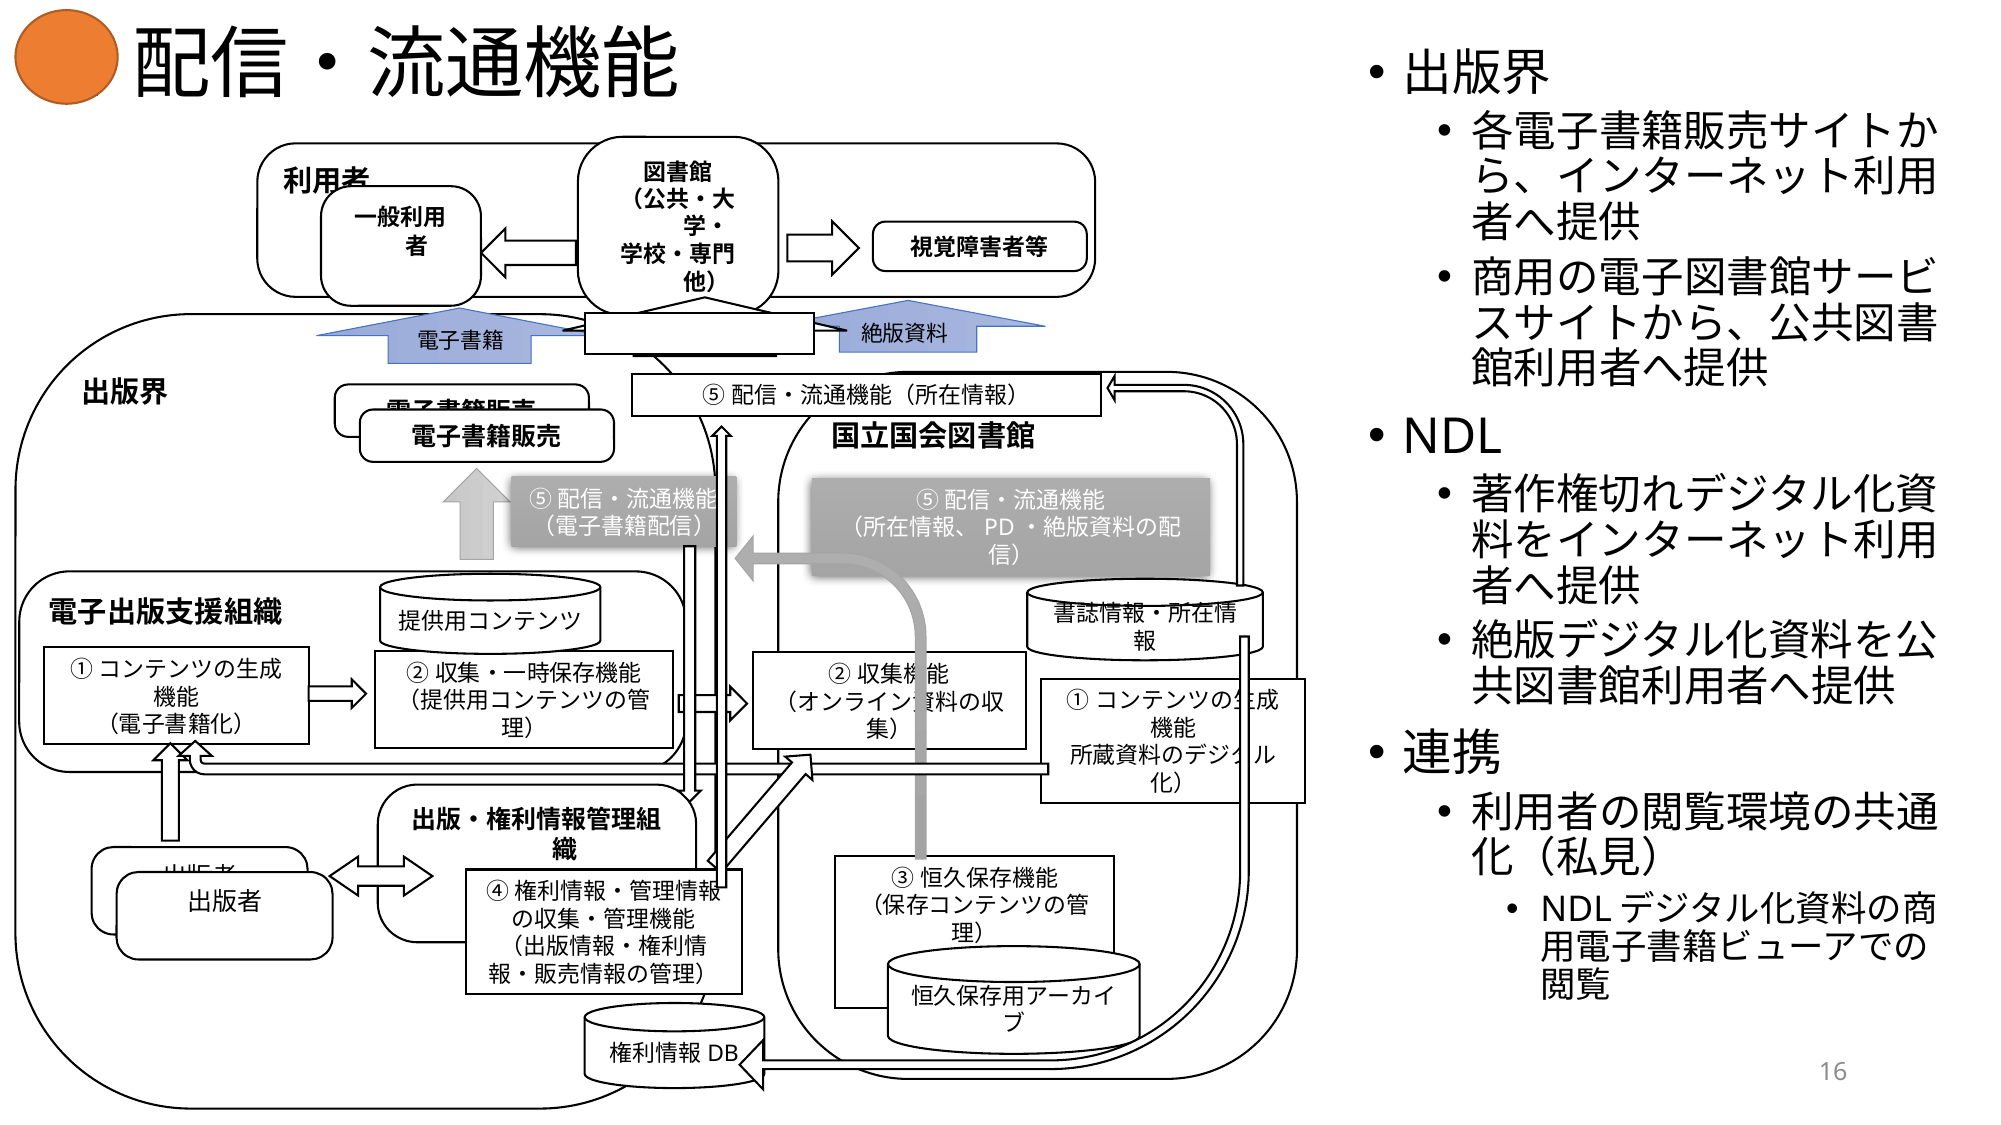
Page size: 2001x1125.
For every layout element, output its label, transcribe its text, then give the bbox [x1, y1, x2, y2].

text_box 電子書籍販売 [333, 383, 591, 438]
slide_number 16 [1412, 1042, 1863, 1103]
text_box [637, 296, 772, 312]
text_box [815, 322, 848, 332]
text_box [706, 850, 715, 869]
text_box ④権利情報・管理情報の収集・管理機能 （出版情報・権利情報・販売情報の管理） [465, 868, 743, 995]
text_box [483, 226, 576, 280]
text_box ⑤配信・流通機能 （所在情報、PD・絶版資料の配信） [811, 478, 1211, 576]
text_box [316, 329, 346, 337]
text_box 国立国会図書館 [927, 776, 1239, 1035]
text_box [728, 684, 749, 723]
text_box [1020, 320, 1046, 327]
text_box 電子書籍 [346, 319, 576, 361]
text_box ②収集・一時保存機能 （提供用コンテンツの管理） [374, 650, 674, 749]
text_box 絶版資料 [790, 311, 1020, 353]
text_box [728, 762, 789, 776]
text_box [576, 332, 584, 337]
text_box ⑤配信・流通機能（所在情報） [631, 373, 1102, 417]
text_box 一般利用者 [319, 185, 483, 307]
text_box [813, 762, 1050, 776]
text_box [307, 676, 368, 711]
text_box [697, 694, 715, 714]
text_box 国立国会図書館 [777, 370, 1299, 678]
text_box ①コンテンツの生成機能 （電子書籍化） [43, 646, 310, 745]
text_box [175, 739, 683, 776]
text_box [14, 9, 119, 105]
text_box ③恒久保存機能 （保存コンテンツの管理） [834, 855, 1115, 1009]
text_box 電子書籍販売 [358, 408, 616, 463]
text_box [676, 545, 704, 804]
text_box [734, 534, 927, 762]
text_box [562, 324, 584, 332]
text_box 利用者 [256, 142, 598, 298]
text_box 図書館 （公共・大学・ 学校・専門他） [576, 135, 780, 312]
text_box 出版界 [14, 313, 715, 1110]
text_box 出版者 [115, 870, 334, 961]
text_box [150, 741, 188, 842]
text_box 提供用コンテンツ [379, 572, 602, 655]
list 出版界 各電子書籍販売サイトから、インターネット利用者へ提供 商用の電子図書館サービスサイトから、公共図書館利用者へ提供 NDL 著作権切れデジタル化資料をインターネット利用者へ提供 絶版デジタル化資料を公共図書館利用者へ提供 連携 利用者の閲覧環境の共通化（私見） NDLデジタル化資料の商用電子書籍ビューアでの閲覧 [1353, 39, 1974, 1028]
text_box 国立国会図書館 [777, 776, 1106, 1059]
text_box 出版者 [90, 845, 309, 936]
text_box 電子出版支援組織 [18, 570, 683, 774]
text_box [709, 425, 734, 889]
text_box [914, 776, 927, 860]
text_box ②収集機能 （オンライン資料の収集） [927, 651, 1027, 750]
text_box 利用者 [759, 142, 1097, 298]
text_box 視覚障害者等 [871, 220, 1088, 273]
text_box [442, 467, 503, 560]
text_box [327, 854, 435, 898]
text_box [1106, 372, 1245, 587]
text_box [848, 299, 968, 311]
text_box ⑤配信・流通機能 （電子書籍配信） [511, 476, 715, 547]
text_box 国立国会図書館 [777, 750, 914, 762]
text_box 書誌情報・所在情報 [1026, 577, 1264, 662]
text_box ⑤配信・流通機能 （電子書籍配信） [728, 476, 737, 547]
text_box ①コンテンツの生成機能 所蔵資料のデジタル化） [1250, 678, 1306, 804]
text_box 所在情報 [584, 312, 815, 355]
text_box 国立国会図書館 [860, 804, 1299, 1080]
text_box ②収集機能 （オンライン資料の収集） [752, 651, 914, 750]
title ☆配信・流通機能 [20, 4, 697, 127]
text_box [728, 753, 814, 867]
text_box ①コンテンツの生成機能 所蔵資料のデジタル化） [1040, 678, 1239, 804]
text_box 出版・権利情報管理組織 [376, 783, 698, 944]
text_box [399, 307, 520, 319]
text_box 権利情報DB [583, 1001, 766, 1090]
text_box [677, 694, 683, 714]
text_box [786, 218, 861, 278]
text_box 国立国会図書館 [911, 586, 1239, 762]
text_box 恒久保存用アーカイブ [886, 945, 1141, 1055]
text_box [697, 762, 715, 776]
text_box [738, 635, 1250, 1092]
